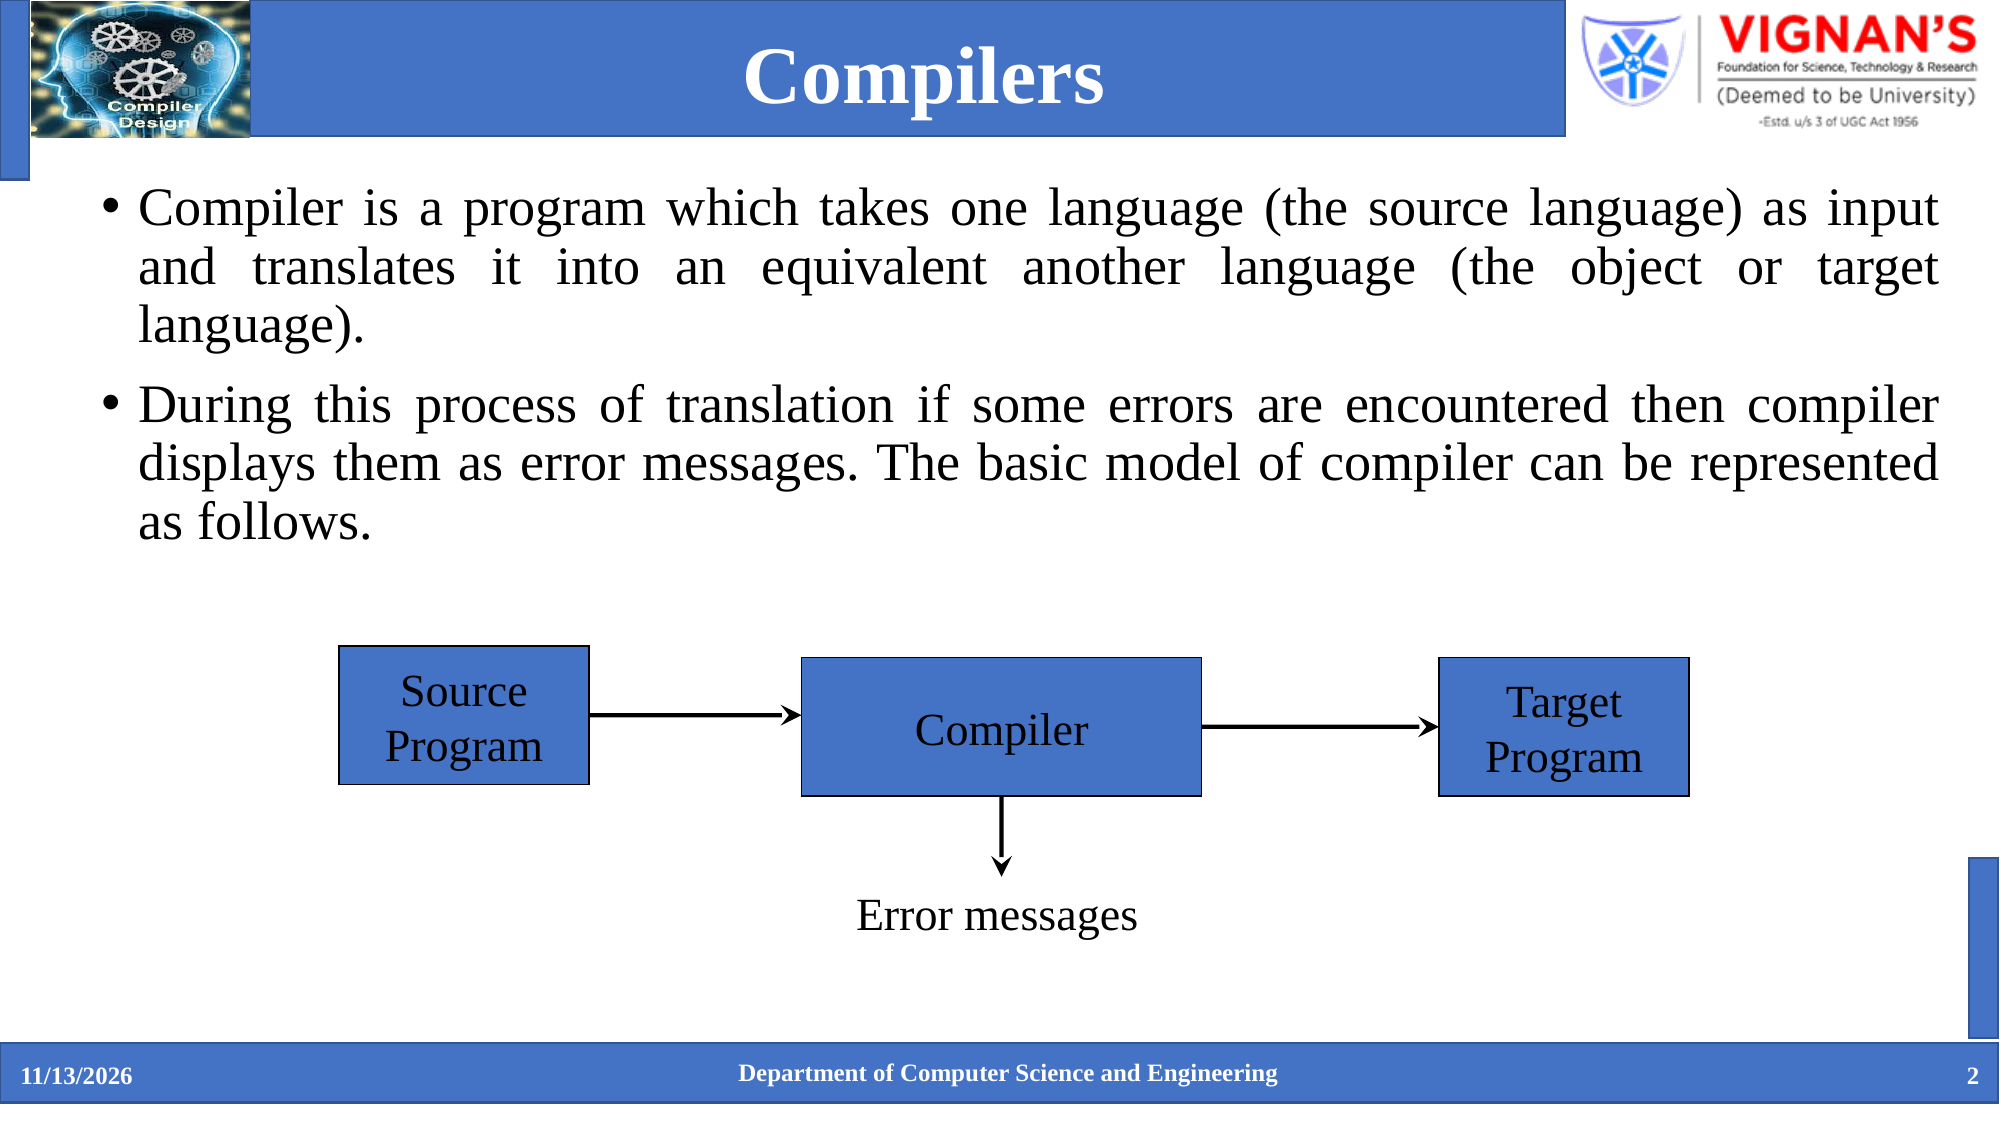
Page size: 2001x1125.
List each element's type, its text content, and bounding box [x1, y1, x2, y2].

picture [1565, 1, 1999, 138]
picture [31, 1, 250, 138]
text_box Department of Computer Science and Engineering [596, 1049, 1421, 1094]
list Compiler is a program which takes one language (the source language) as input and translates it into an equivalent another language (the object or target language). During this process of translation if some errors are encountered then compiler displays them as error messages. The basic model of compiler can be represented as follows. [86, 171, 1958, 620]
title Compilers [314, 24, 1555, 129]
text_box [338, 645, 1689, 948]
